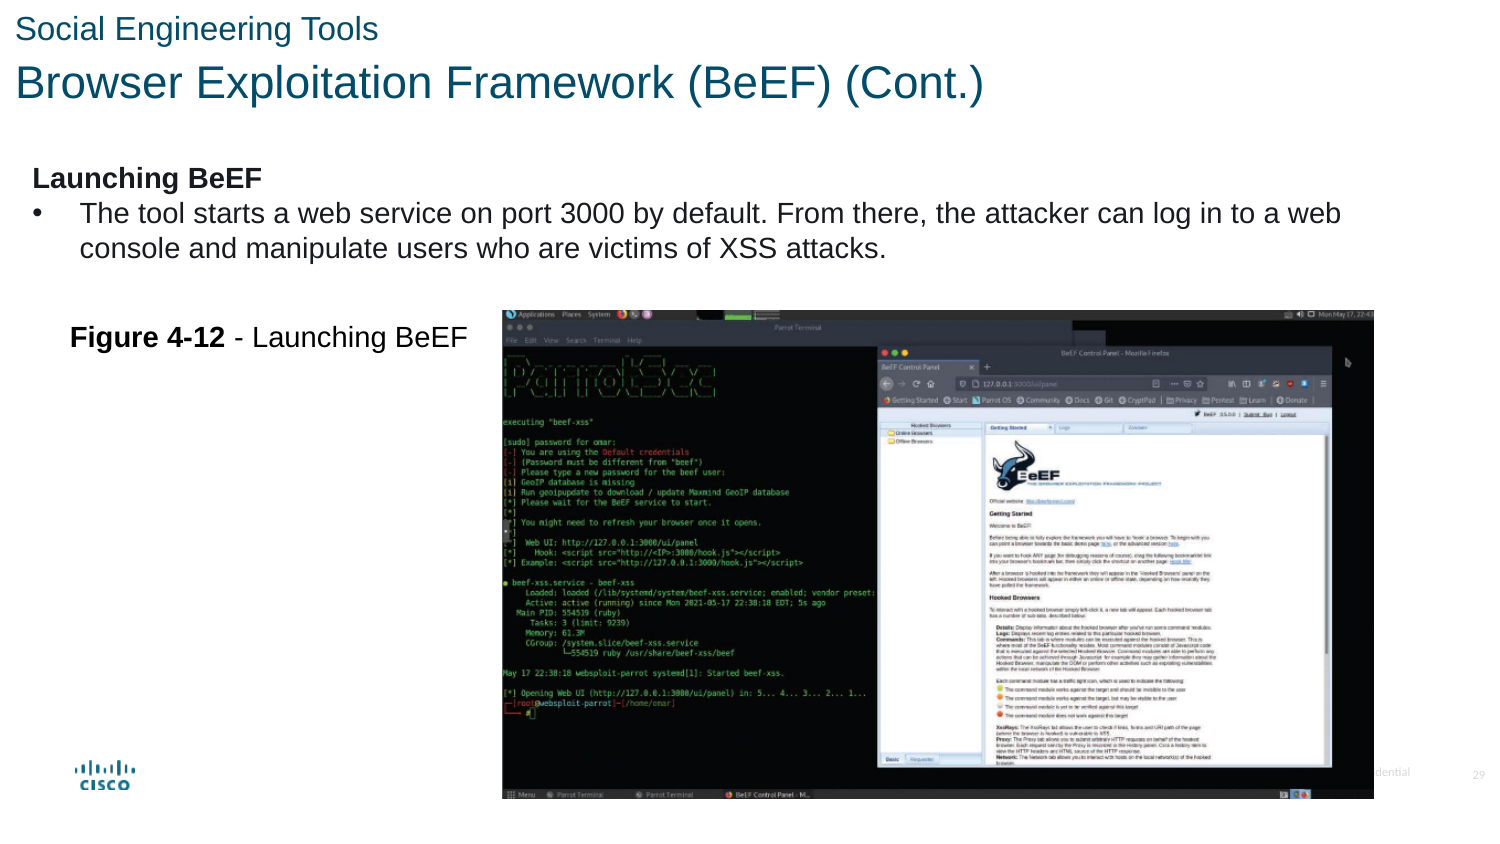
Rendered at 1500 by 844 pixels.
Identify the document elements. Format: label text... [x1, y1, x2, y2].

slide_number 29 [1425, 759, 1500, 797]
picture [501, 310, 1374, 799]
list Browser Exploitation Framework (BeEF) (Cont.) [0, 45, 1500, 105]
text_box Figure 4-12 - Launching BeEF [54, 310, 490, 361]
list Social Engineering Tools [0, 0, 1500, 45]
text_box Launching BeEF The tool starts a web service on port 3000 by default. From there, the attacker can log in to a web console and manipulate users who are victims of XSS attacks. [17, 152, 1374, 308]
picture [75, 759, 135, 790]
